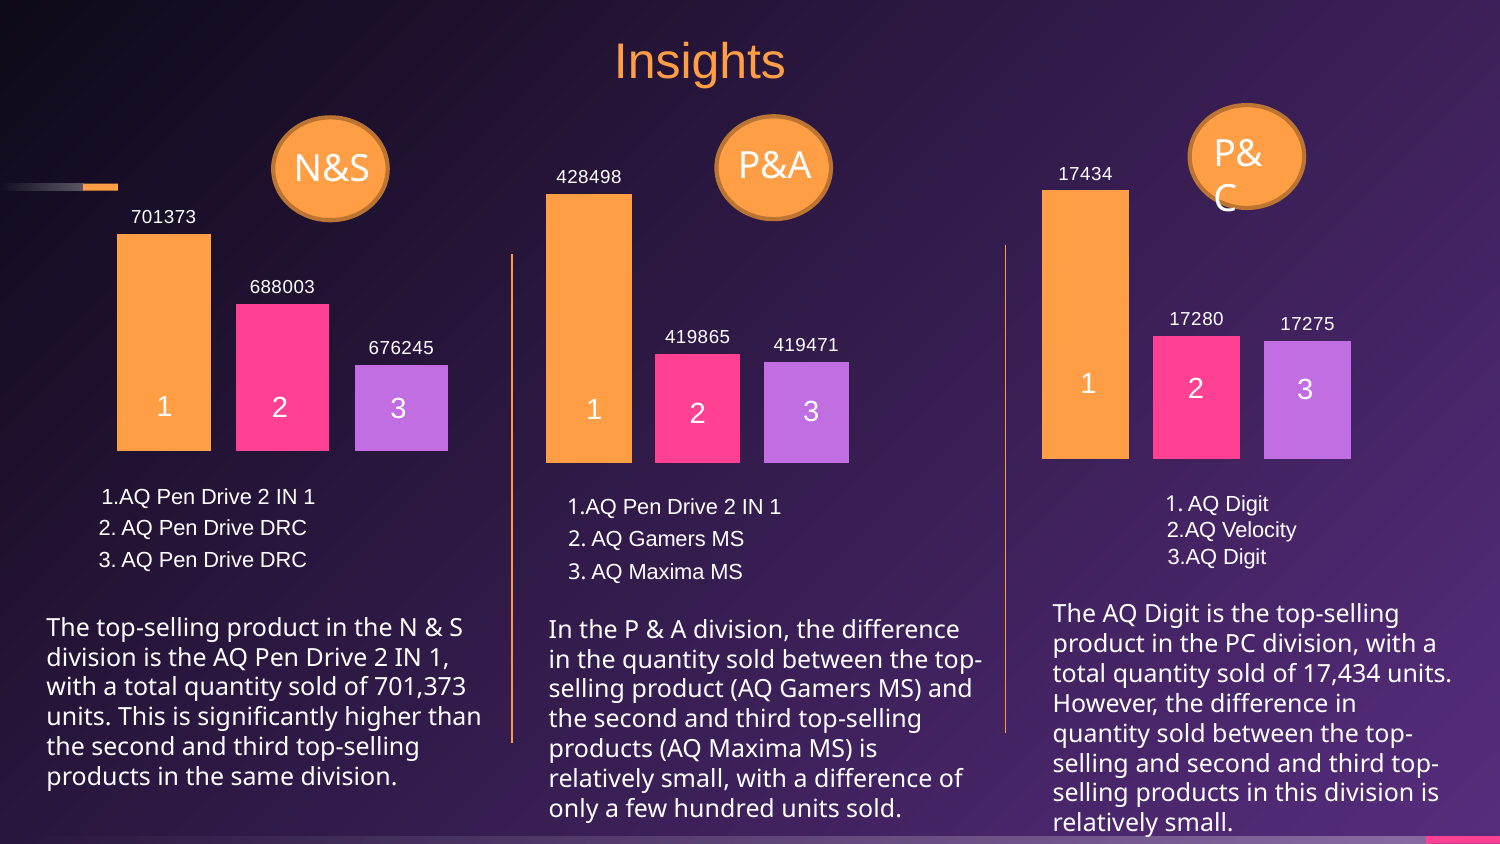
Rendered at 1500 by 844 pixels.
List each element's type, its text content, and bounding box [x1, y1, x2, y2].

text_box [714, 139, 723, 161]
text_box 2. AQ Gamers MS [553, 517, 864, 550]
text_box N&S [278, 136, 389, 190]
text_box 3. AQ Pen Drive DRC [83, 538, 395, 580]
text_box [1202, 102, 1292, 121]
text_box Insights [599, 21, 838, 97]
text_box The top-selling product in the N & S division is the AQ Pen Drive 2 IN 1, with a total quantity sold of 701,373 units. This is significantly higher than the second and third top-selling products in the same division. [31, 603, 515, 828]
text_box [728, 114, 819, 133]
text_box 2. AQ Pen Drive DRC [83, 505, 395, 538]
text_box [1295, 125, 1307, 161]
text_box 1. AQ Digit 2.AQ Velocity 3.AQ Digit [1061, 507, 1373, 589]
text_box P&A [723, 133, 828, 161]
text_box The AQ Digit is the top-selling product in the PC division, with a total quantity sold of 17,434 units. However, the difference in quantity sold between the top-selling and second and third top-selling products in this division is relatively small. [1037, 589, 1476, 844]
text_box 1.AQ Pen Drive 2 IN 1 [86, 483, 397, 516]
text_box [828, 146, 833, 161]
text_box [283, 115, 378, 136]
text_box 1.AQ Pen Drive 2 IN 1 [552, 485, 863, 527]
text_box 3. AQ Maxima MS [553, 550, 864, 605]
text_box In the P & A division, the difference in the quantity sold between the top-selling product (AQ Gamers MS) and the second and third top-selling products (AQ Maxima MS) is relatively small, with a difference of only a few hundred units sold. [533, 605, 1004, 844]
chart [0, 162, 1477, 499]
text_box [1187, 126, 1198, 161]
text_box [271, 143, 278, 190]
text_box P&C [1198, 121, 1295, 161]
